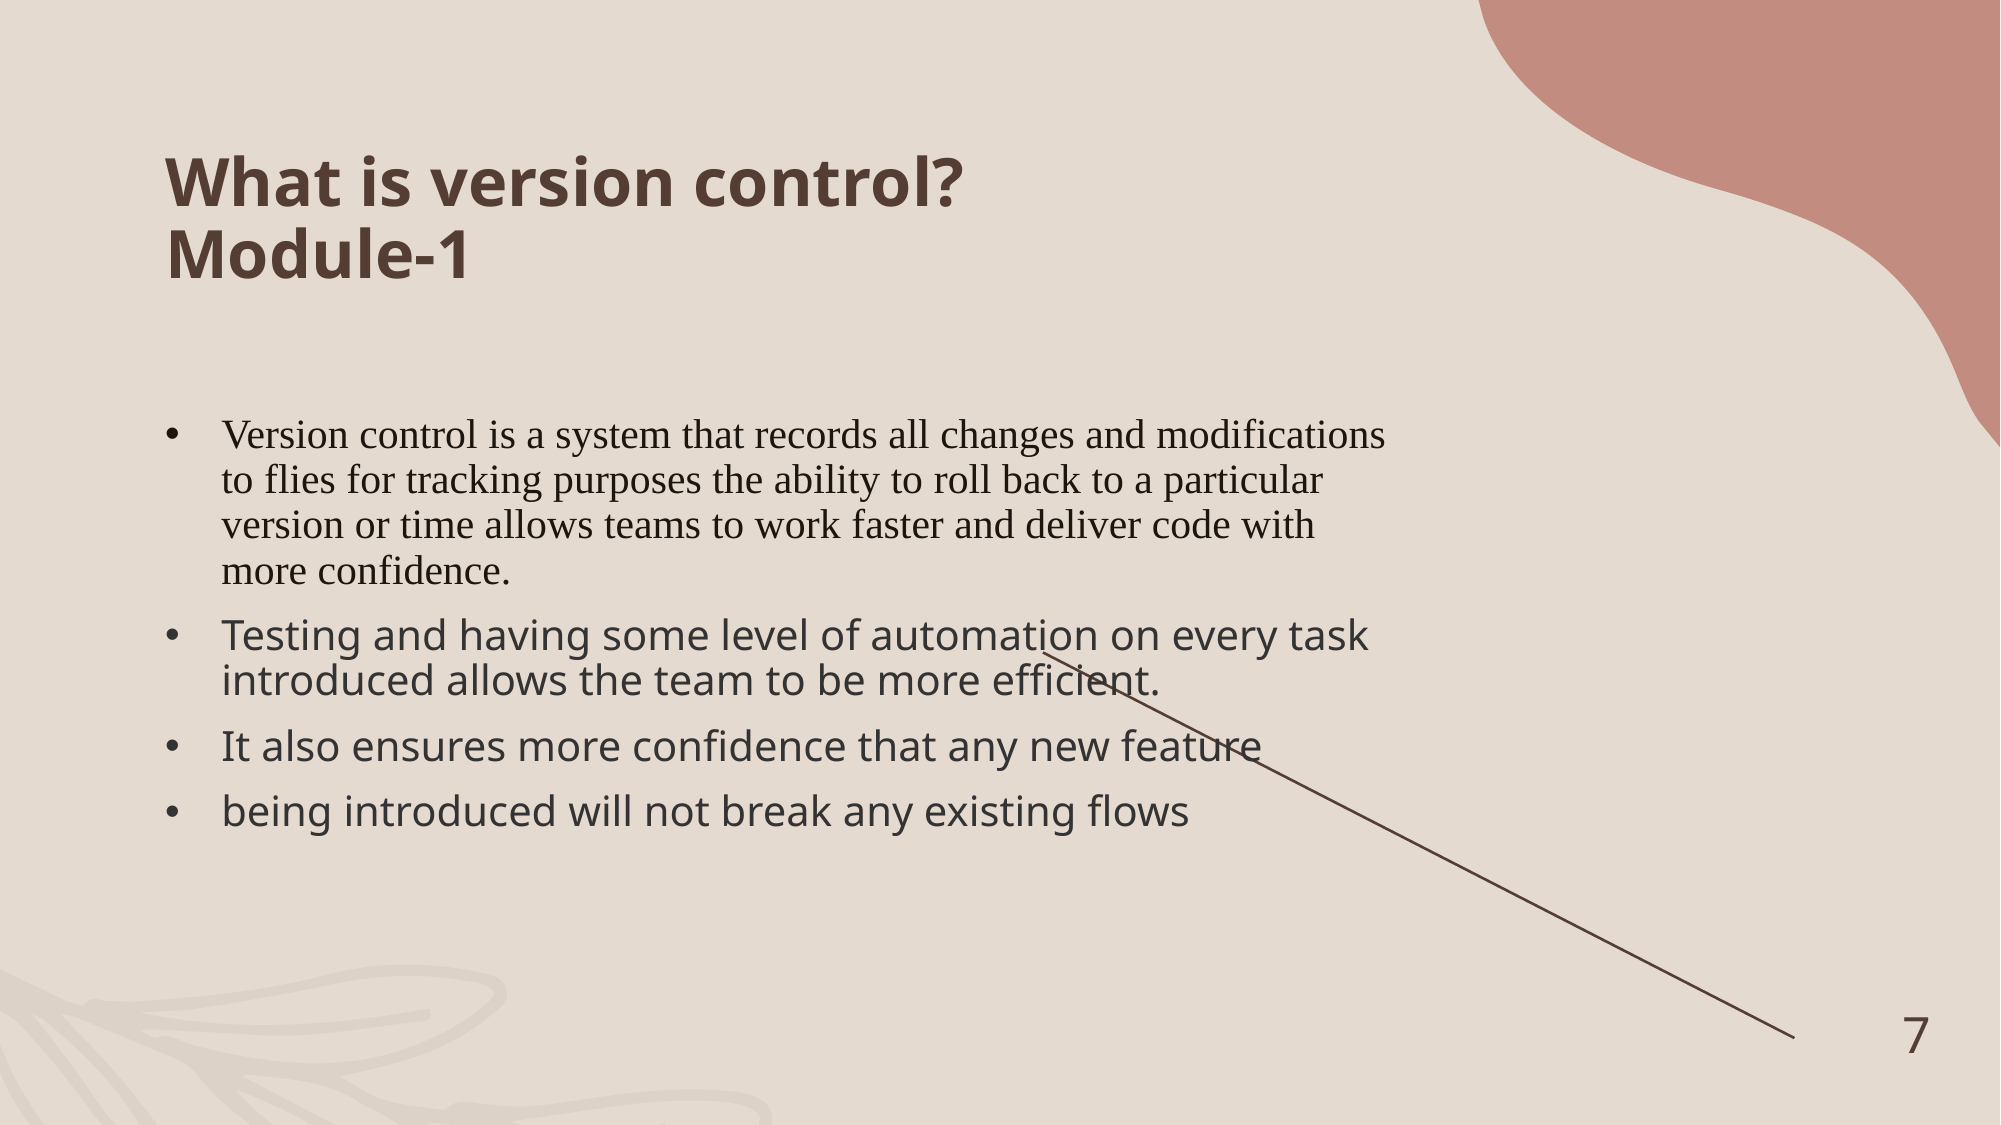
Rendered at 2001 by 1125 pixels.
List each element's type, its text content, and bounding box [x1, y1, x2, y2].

slide_number 7 [1862, 964, 1971, 1112]
title What is version control? Module-1 [150, 149, 1850, 300]
list Version control is a system that records all changes and modifications to flies for tracking purposes the ability to roll back to a particular version or time allows teams to work faster and deliver code with more confidence. Testing and having some level of automation on every task introduced allows the team to be more efficient. It also ensures more confidence that any new feature being introduced will not break any existing flows [150, 334, 1405, 971]
